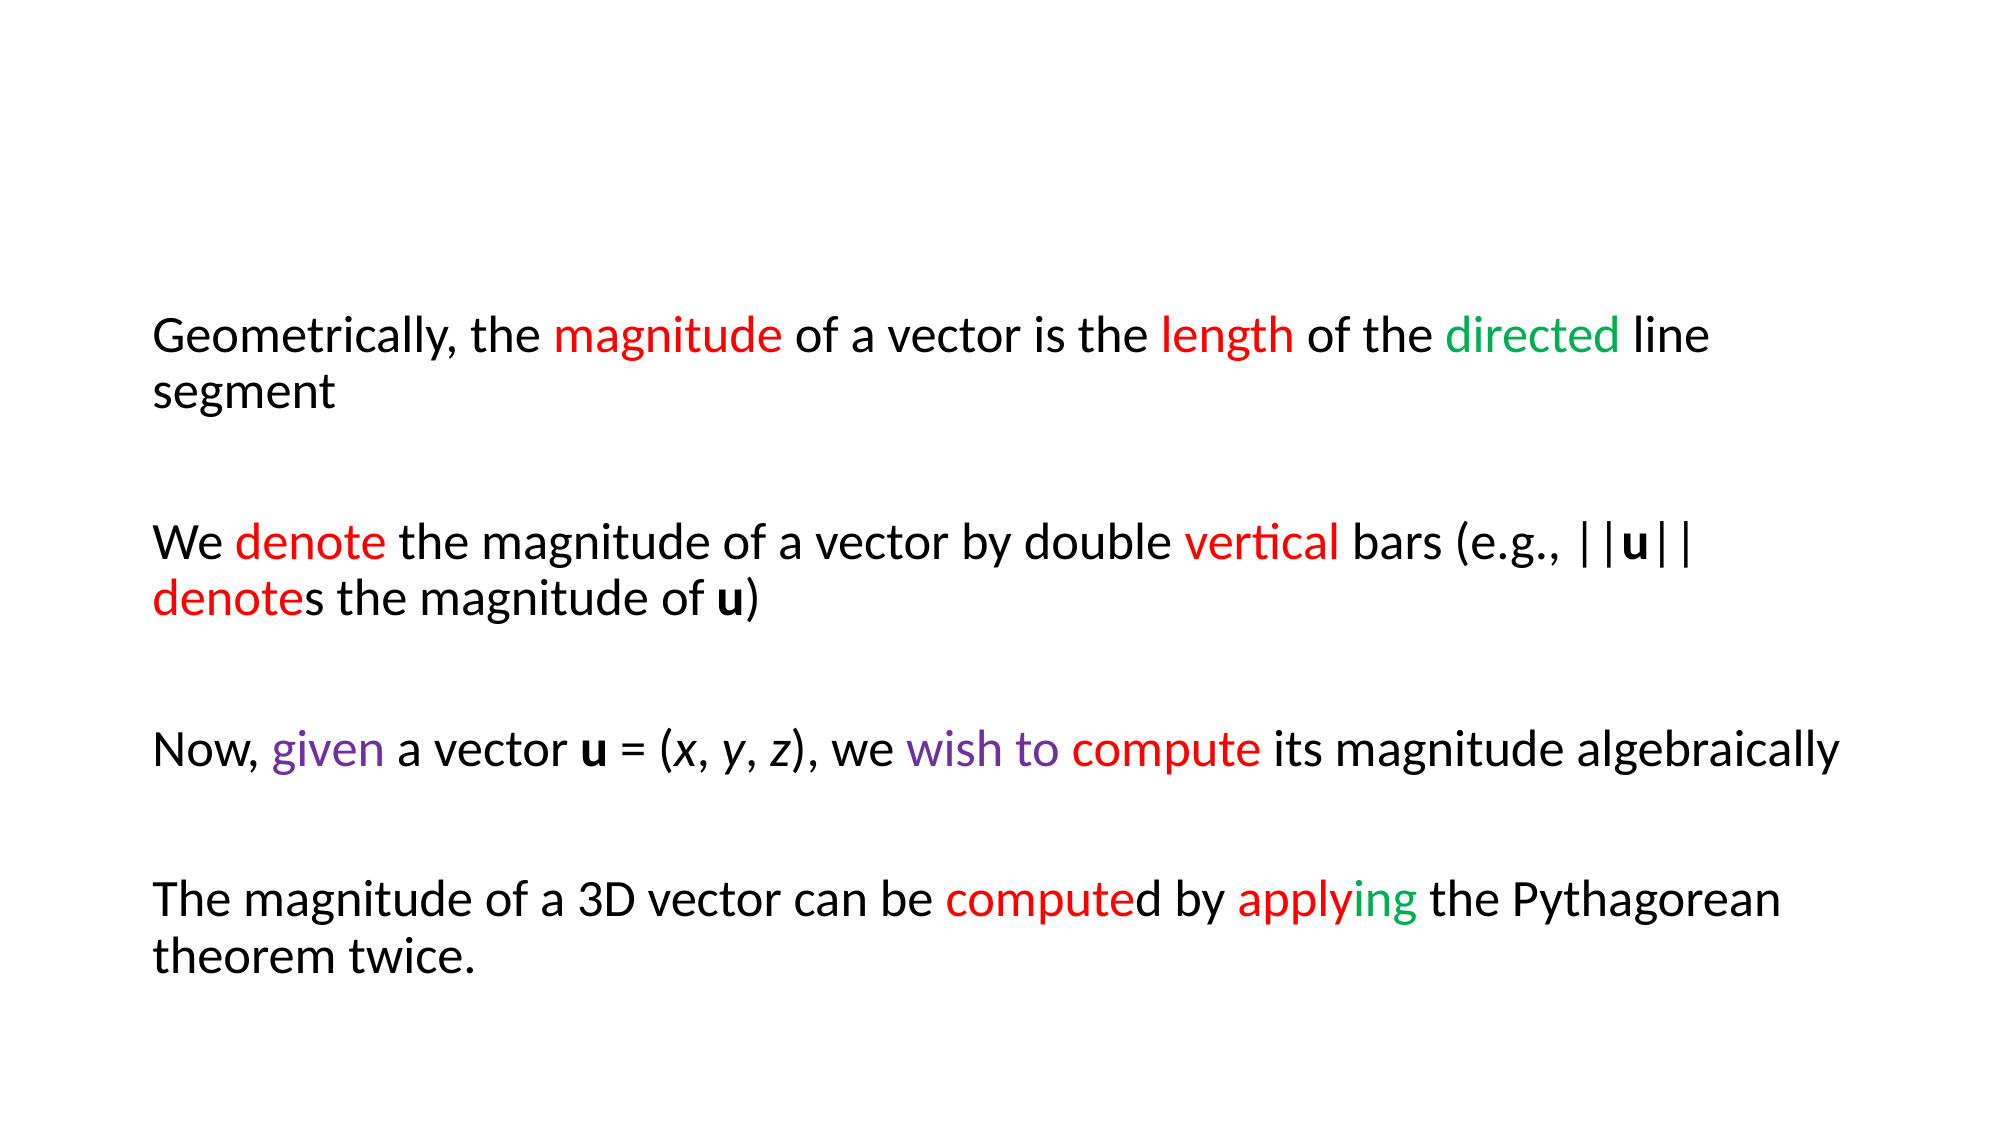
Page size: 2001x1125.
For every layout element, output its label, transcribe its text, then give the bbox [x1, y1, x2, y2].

list Geometrically, the magnitude of a vector is the length of the directed line segment We denote the magnitude of a vector by double vertical bars (e.g., ||u|| denotes the magnitude of u) Now, given a vector u = (x, y, z), we wish to compute its magnitude algebraically The magnitude of a 3D vector can be computed by applying the Pythagorean theorem twice. [137, 299, 1863, 1014]
